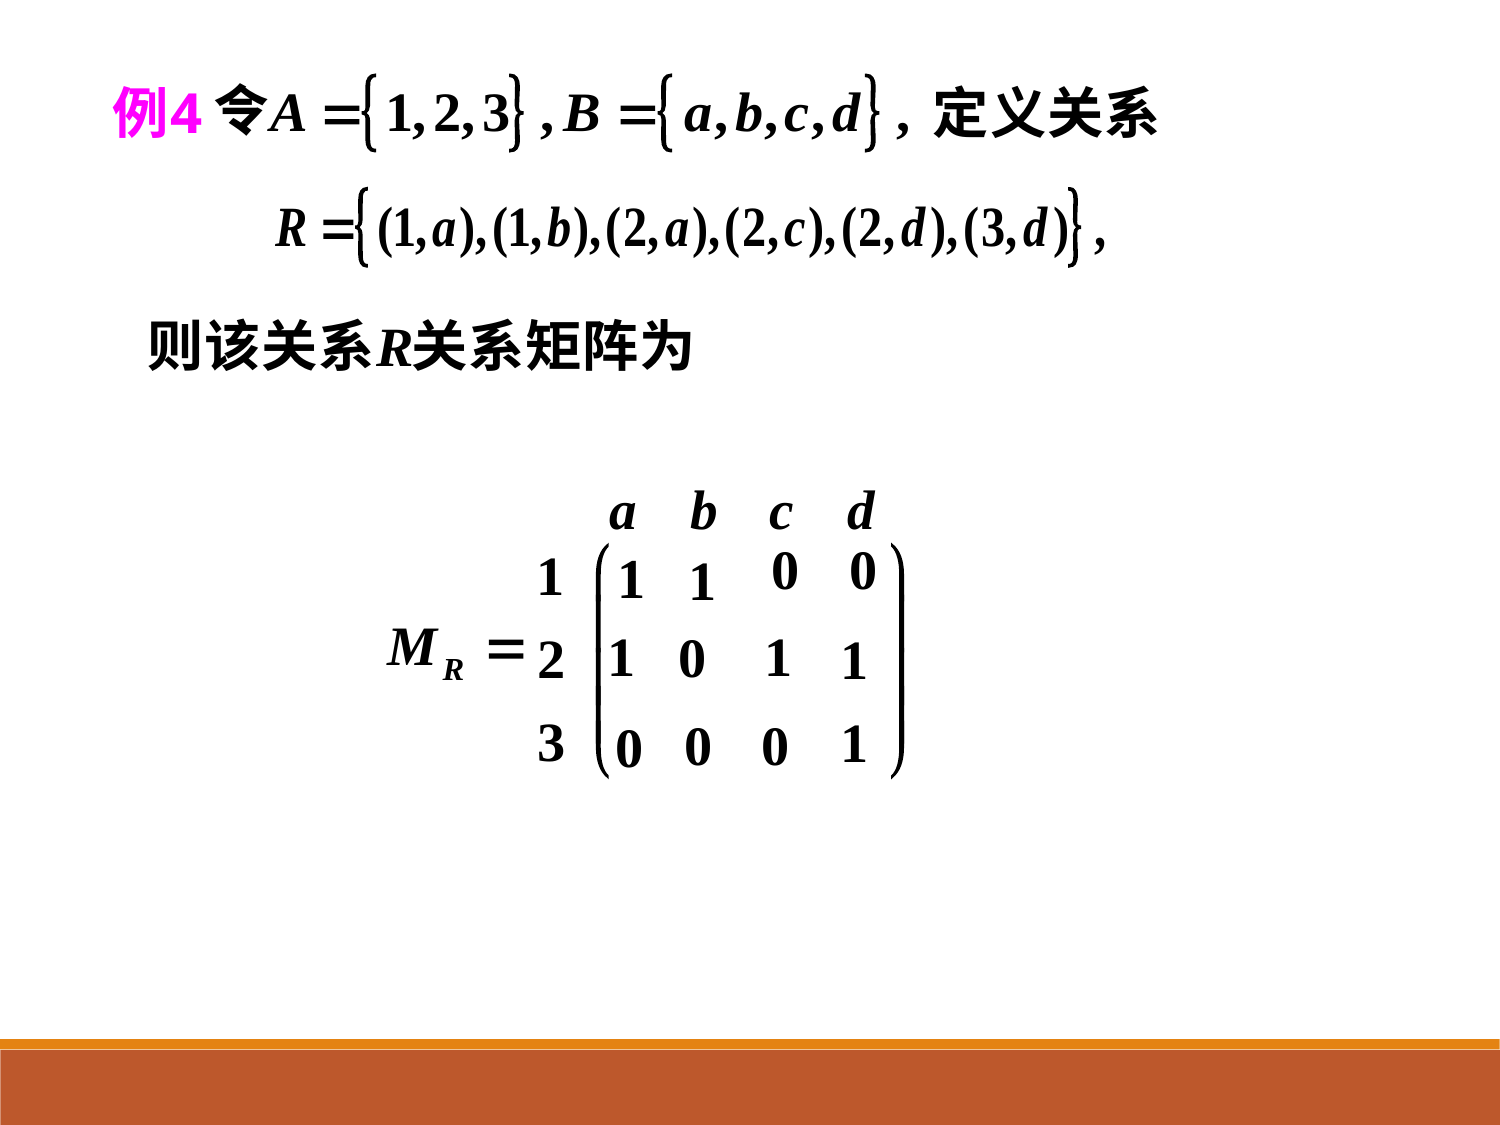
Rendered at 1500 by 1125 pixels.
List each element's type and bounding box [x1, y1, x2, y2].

text_box [753, 713, 802, 780]
text_box [607, 716, 656, 783]
text_box [375, 609, 525, 694]
text_box [758, 625, 802, 687]
text_box [141, 310, 705, 386]
text_box [670, 626, 719, 693]
text_box [206, 70, 920, 165]
text_box [602, 473, 893, 528]
text_box [841, 537, 890, 604]
text_box [528, 539, 577, 786]
text_box [584, 531, 924, 788]
text_box [835, 710, 879, 773]
text_box [682, 549, 726, 611]
text_box [926, 77, 1167, 153]
text_box [105, 77, 203, 158]
text_box [763, 537, 812, 604]
text_box [265, 183, 1117, 280]
text_box [835, 627, 879, 689]
text_box [612, 546, 656, 609]
text_box [675, 713, 724, 780]
text_box [602, 625, 646, 687]
